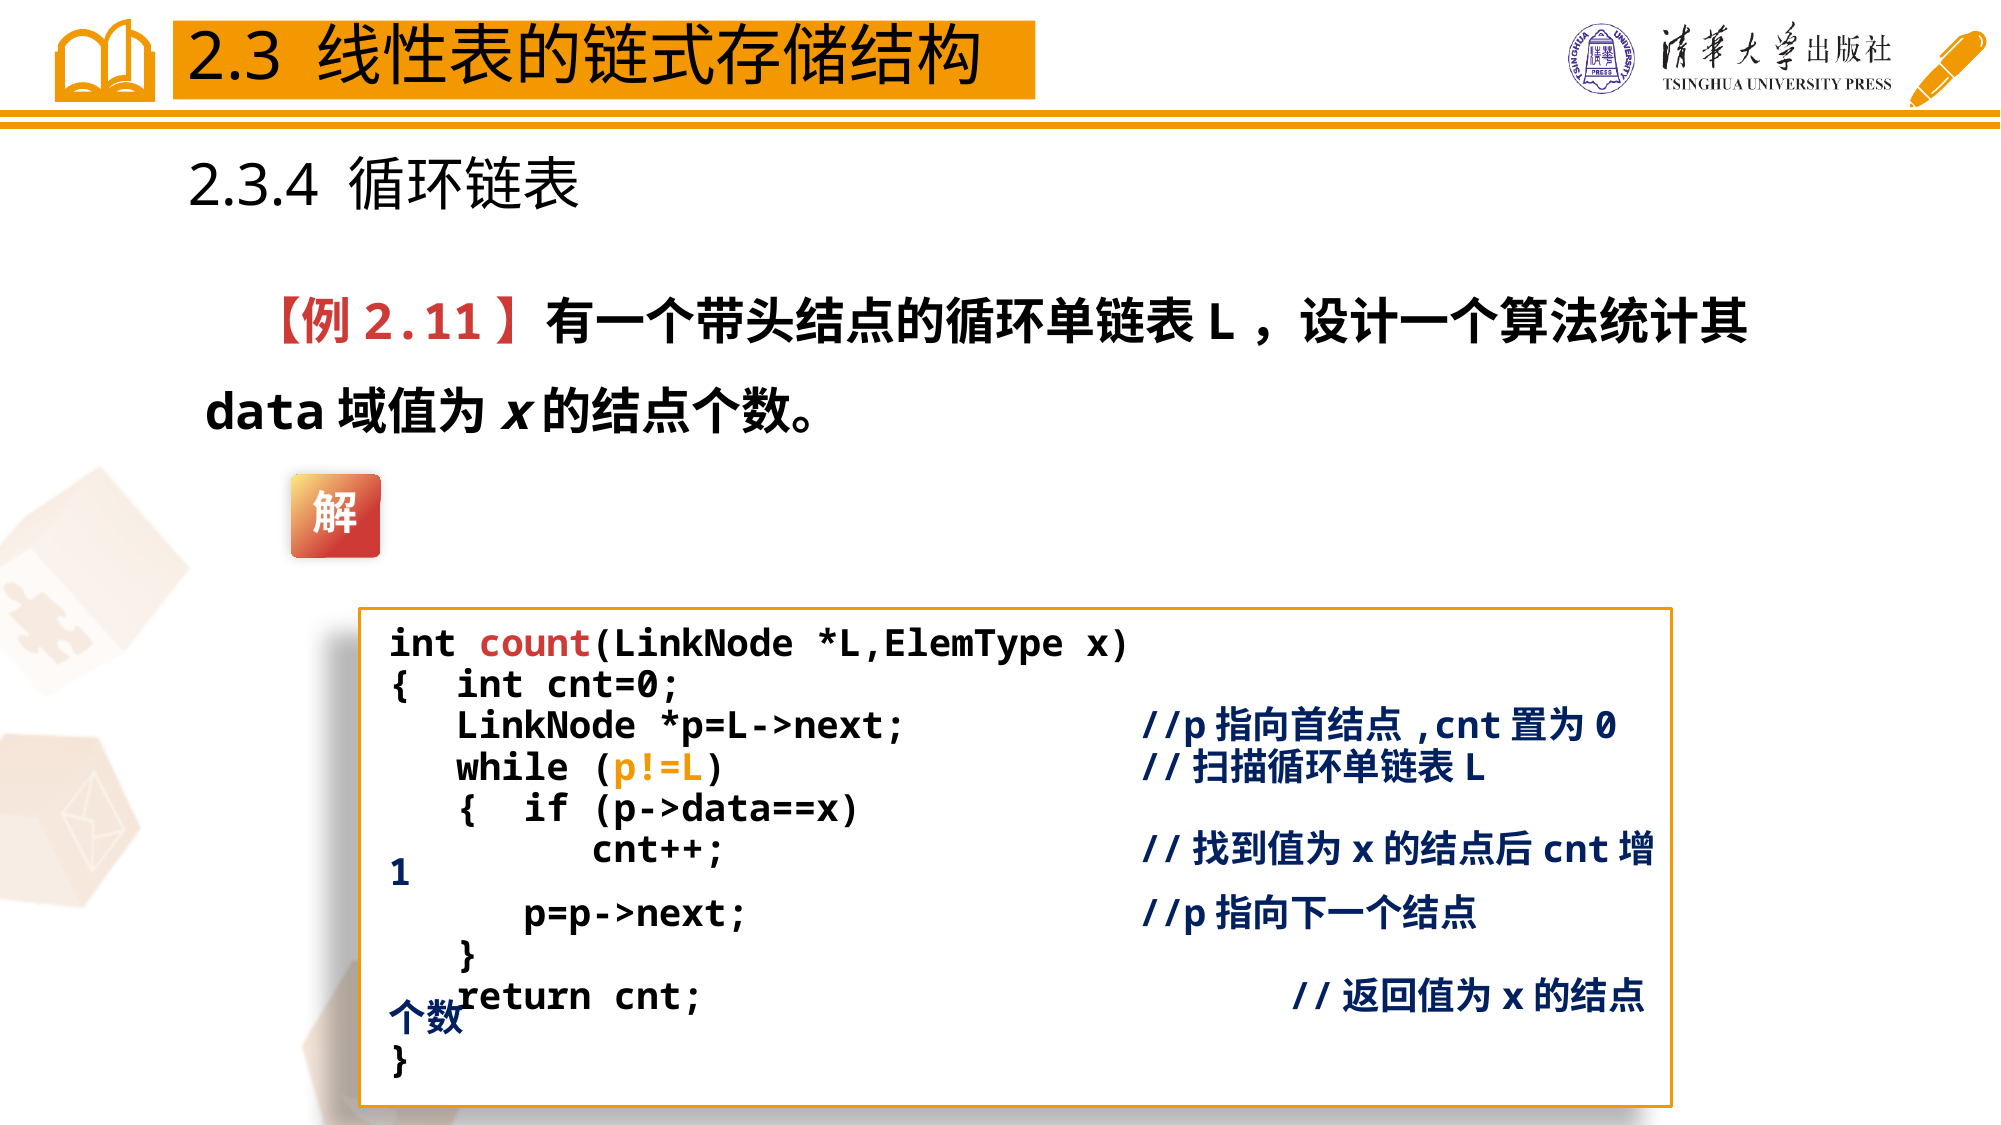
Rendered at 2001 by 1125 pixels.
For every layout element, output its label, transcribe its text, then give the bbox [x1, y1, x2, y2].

text_box 【例2.11】有一个带头结点的循环单链表L，设计一个算法统计其data域值为x的结点个数。 [189, 240, 1882, 459]
text_box 2.3 线性表的链式存储结构 [173, 20, 1036, 100]
text_box 解 [291, 474, 381, 558]
text_box int count(LinkNode *L,ElemType x) { int cnt=0; LinkNode *p=L->next; //p指向首结点,cnt置为0 while (p!=L) //扫描循环单链表L { if (p->data==x) cnt++; //找到值为x的结点后cnt增1 p=p->next; //p指向下一个结点 } return cnt; //返回值为x的结点个数 } [359, 608, 1673, 1108]
text_box 2.3.4 循环链表 [173, 153, 1130, 225]
picture [1936, 78, 1948, 90]
picture [1531, 0, 1973, 149]
